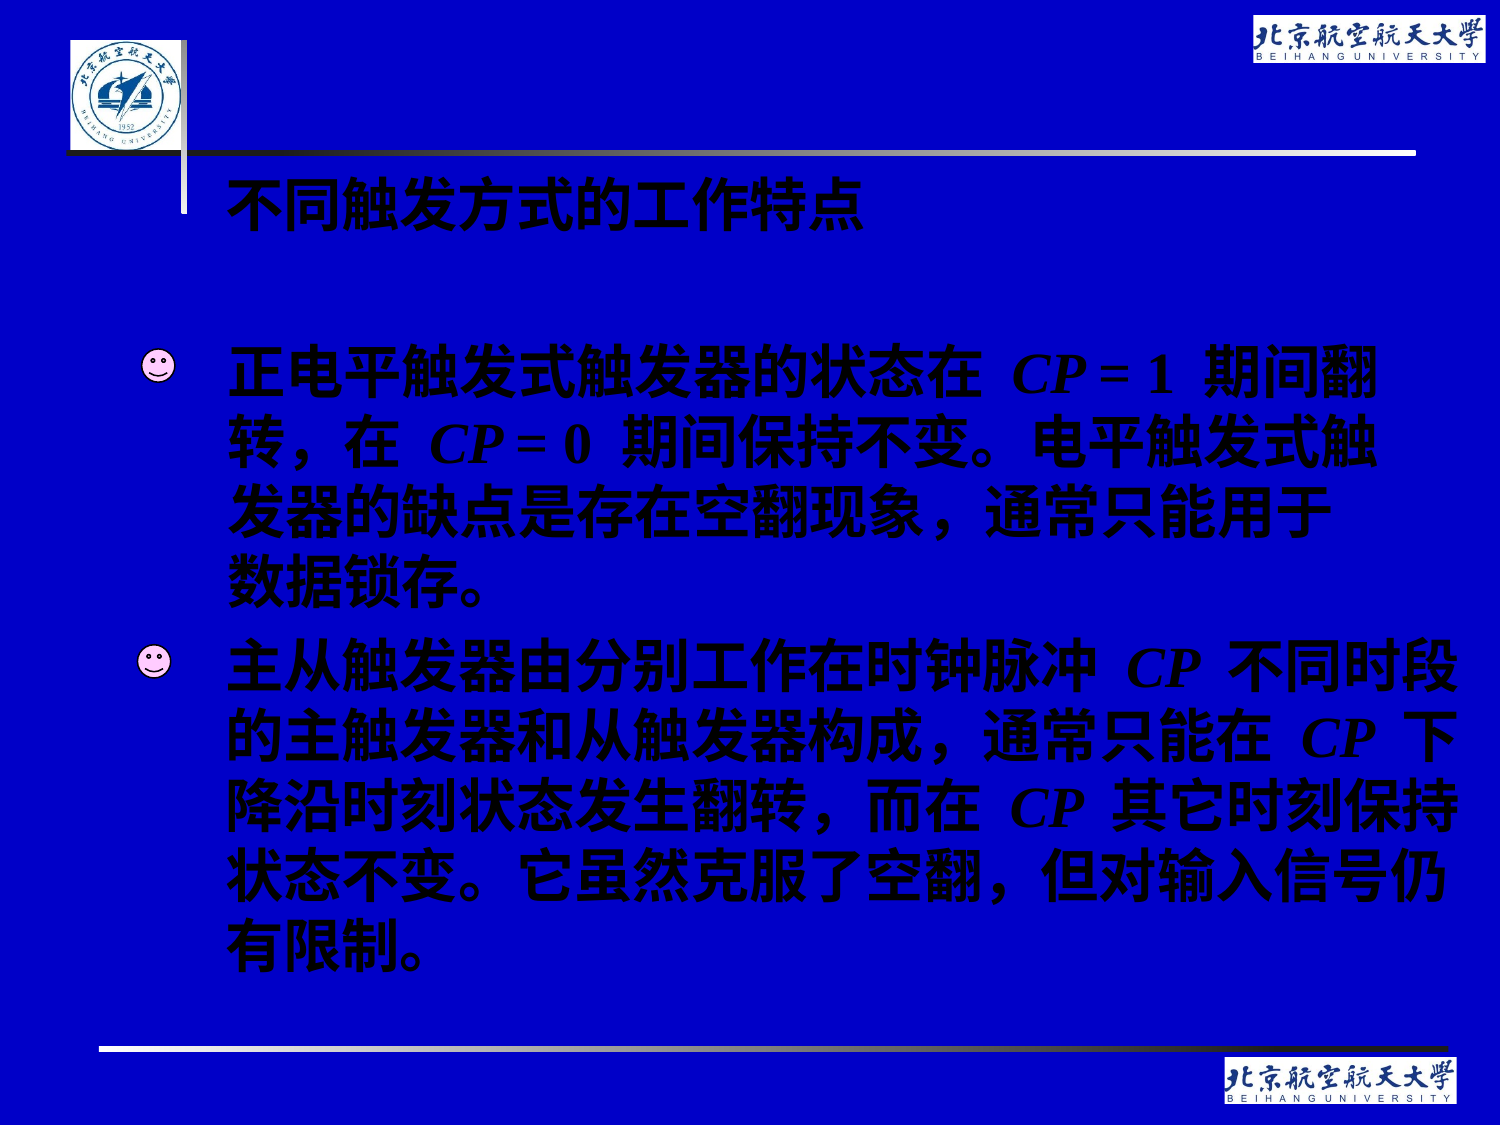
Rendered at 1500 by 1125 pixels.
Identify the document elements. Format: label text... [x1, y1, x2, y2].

picture [1224, 1057, 1457, 1104]
text_box [141, 348, 175, 383]
text_box [137, 644, 171, 679]
text_box 不同触发方式的工作特点 [224, 168, 970, 239]
picture [70, 40, 182, 150]
text_box 主从触发器由分别工作在时钟脉冲 CP 不同时段的主触发器和从触发器构成，通常只能在 CP 下降沿时刻状态发生翻转，而在 CP 其它时刻保持状态不变。它虽然克服了空翻，但对输入信号仍有限制。 [210, 621, 1494, 986]
text_box 正电平触发式触发器的状态在 CP = 1 期间翻转，在 CP = 0 期间保持不变。电平触发式触发器的缺点是存在空翻现象，通常只能用于数据锁存。 [212, 327, 1404, 621]
picture [1253, 15, 1486, 63]
